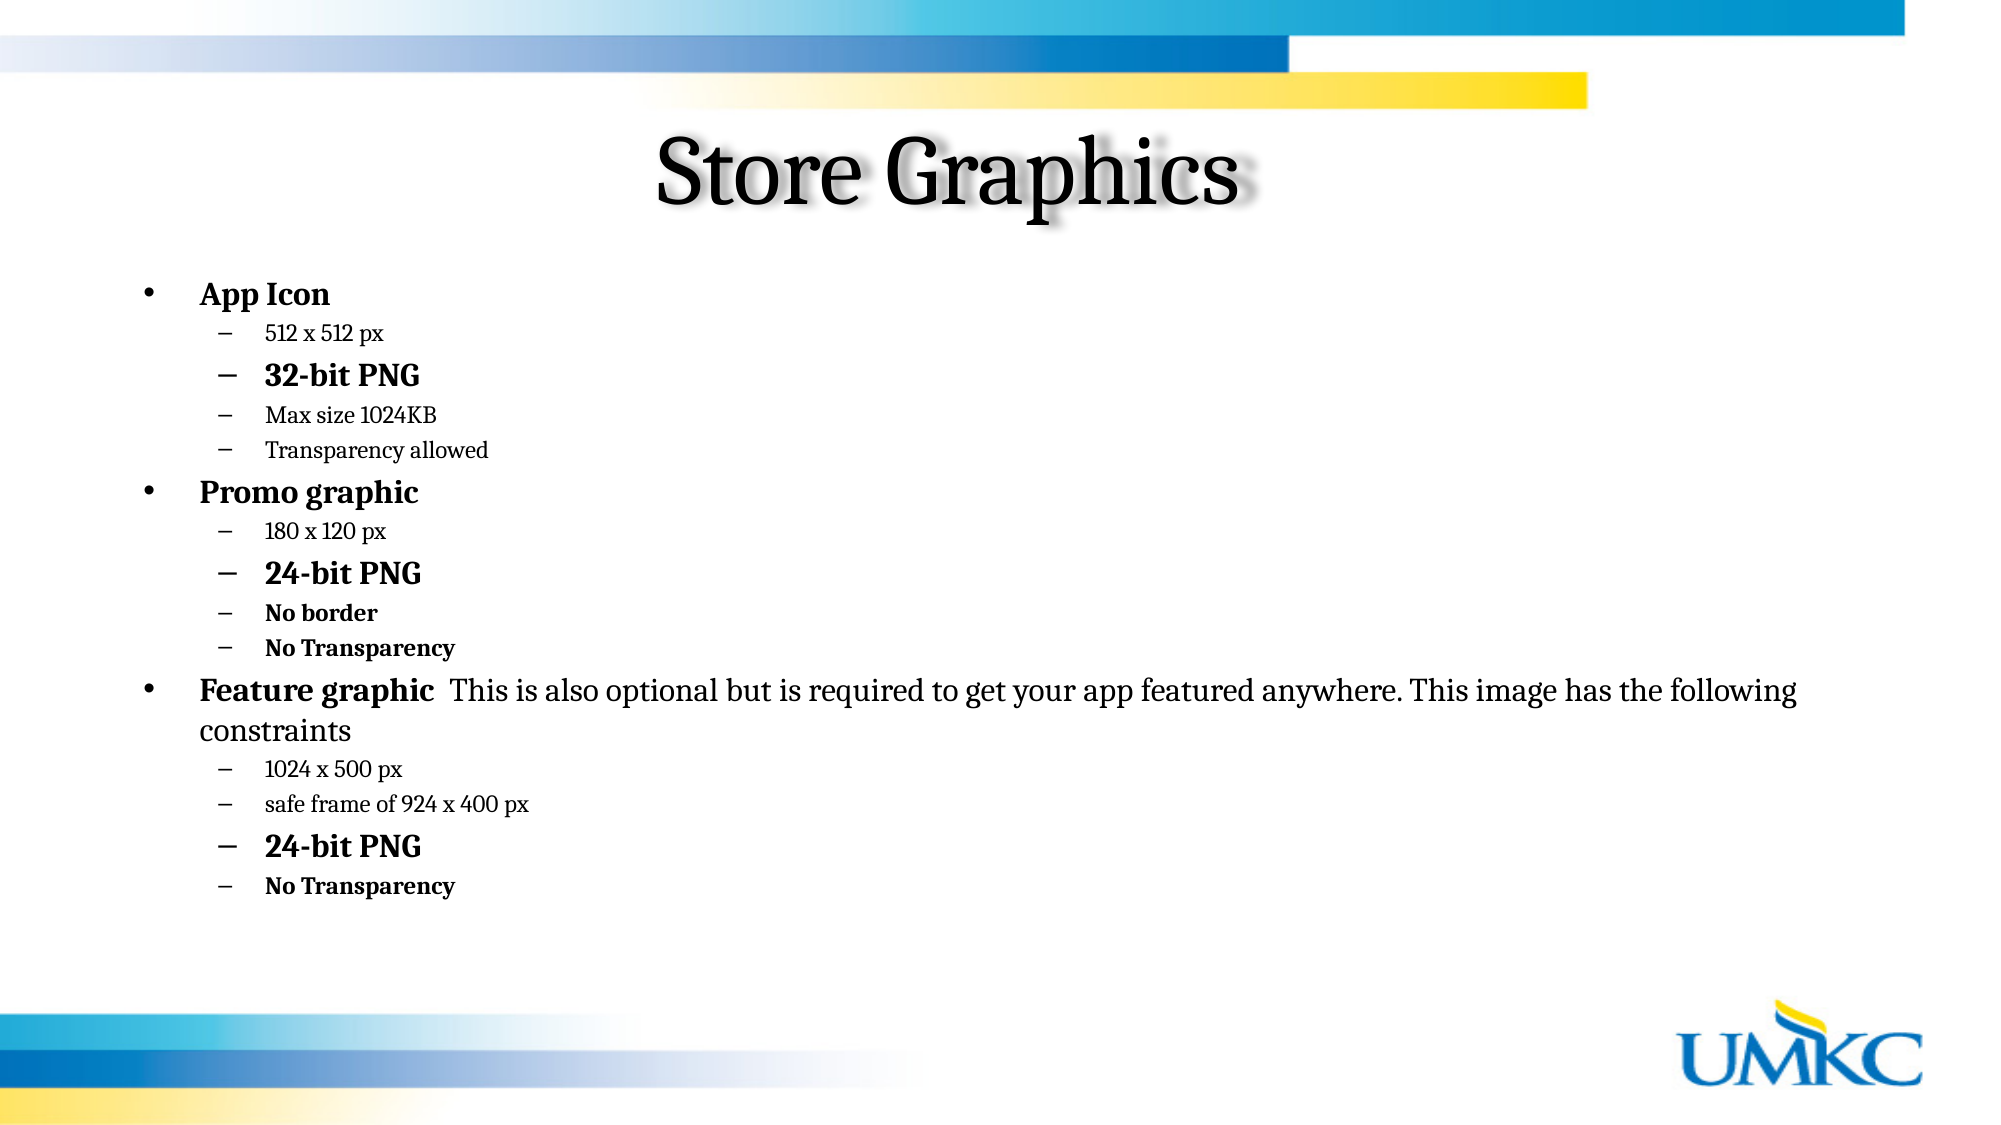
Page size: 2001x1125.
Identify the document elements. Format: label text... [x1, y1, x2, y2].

text_box App Icon 512 x 512 px 32-bit PNG Max size 1024KB Transparency allowed Promo graphic 180 x 120 px 24-bit PNG No border No Transparency Feature graphic This is also optional but is required to get your app featured anywhere. This image has the following constraints 1024 x 500 px safe frame of 924 x 400 px 24-bit PNG No Transparency [128, 256, 1901, 915]
text_box Store Graphics [262, 89, 1636, 240]
picture [0, 0, 2001, 1125]
